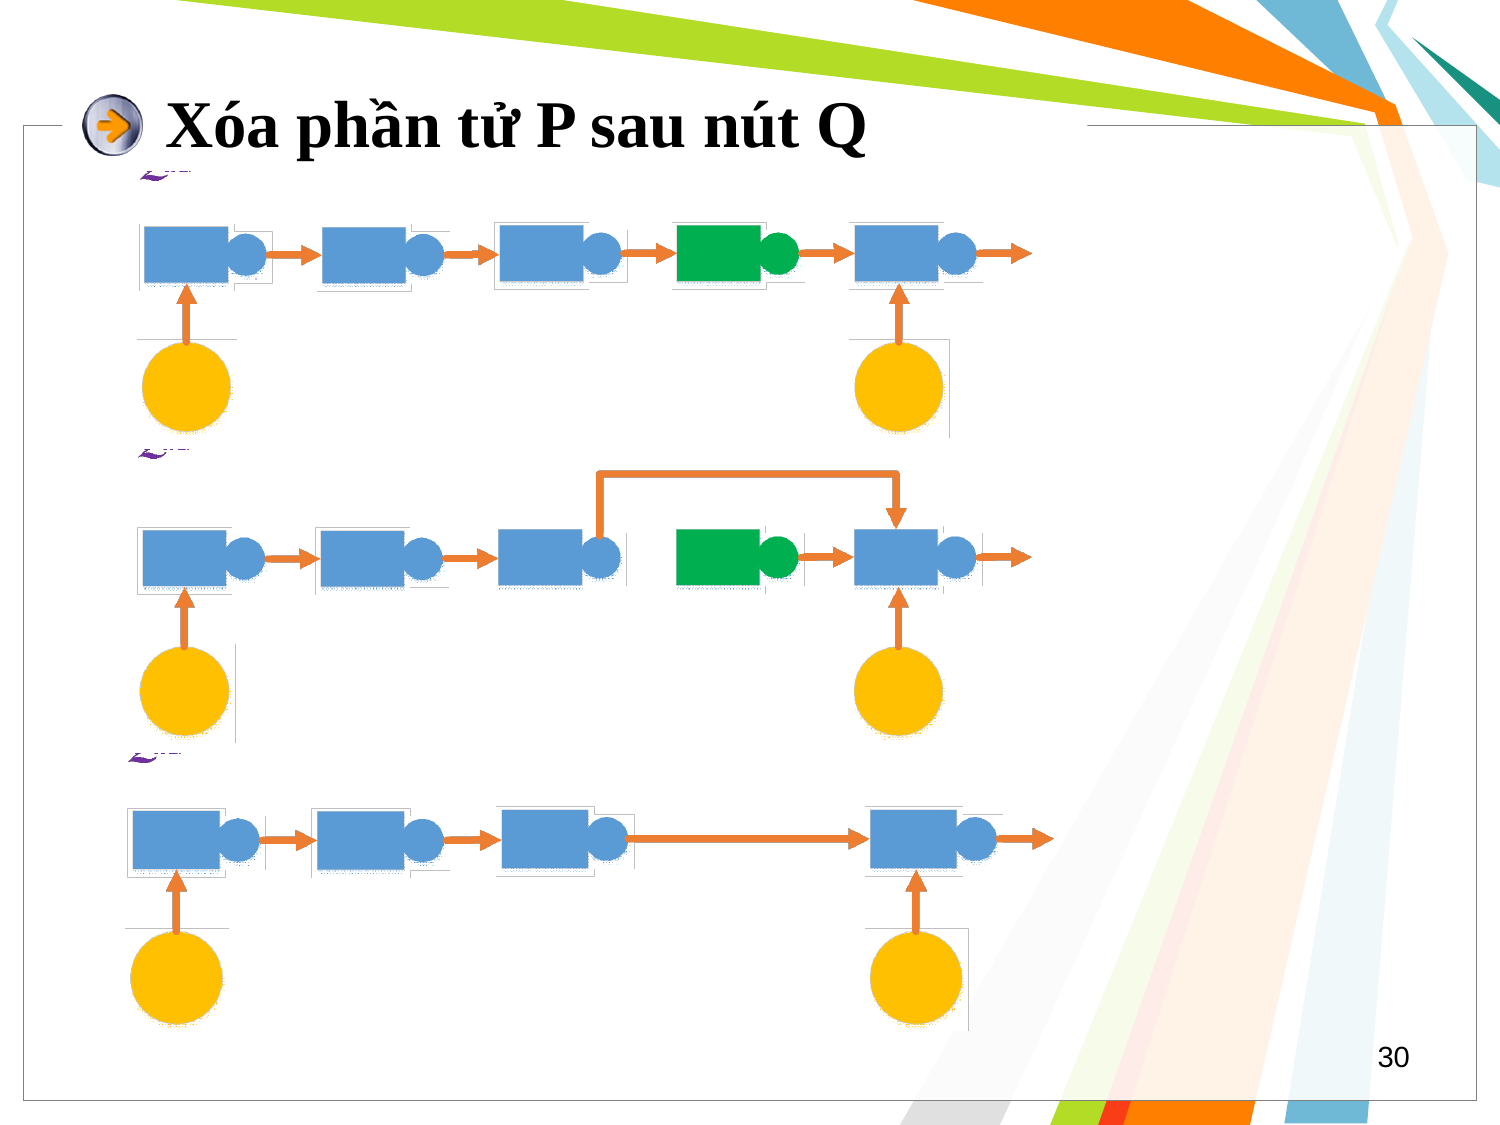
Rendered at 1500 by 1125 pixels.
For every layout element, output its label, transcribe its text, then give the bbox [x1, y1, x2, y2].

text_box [135, 449, 1182, 743]
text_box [137, 170, 1182, 438]
title Xóa phần tử P sau nút Q [150, 62, 1184, 173]
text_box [124, 753, 1210, 1031]
slide_number 30 [1074, 1030, 1425, 1081]
picture [82, 94, 143, 156]
